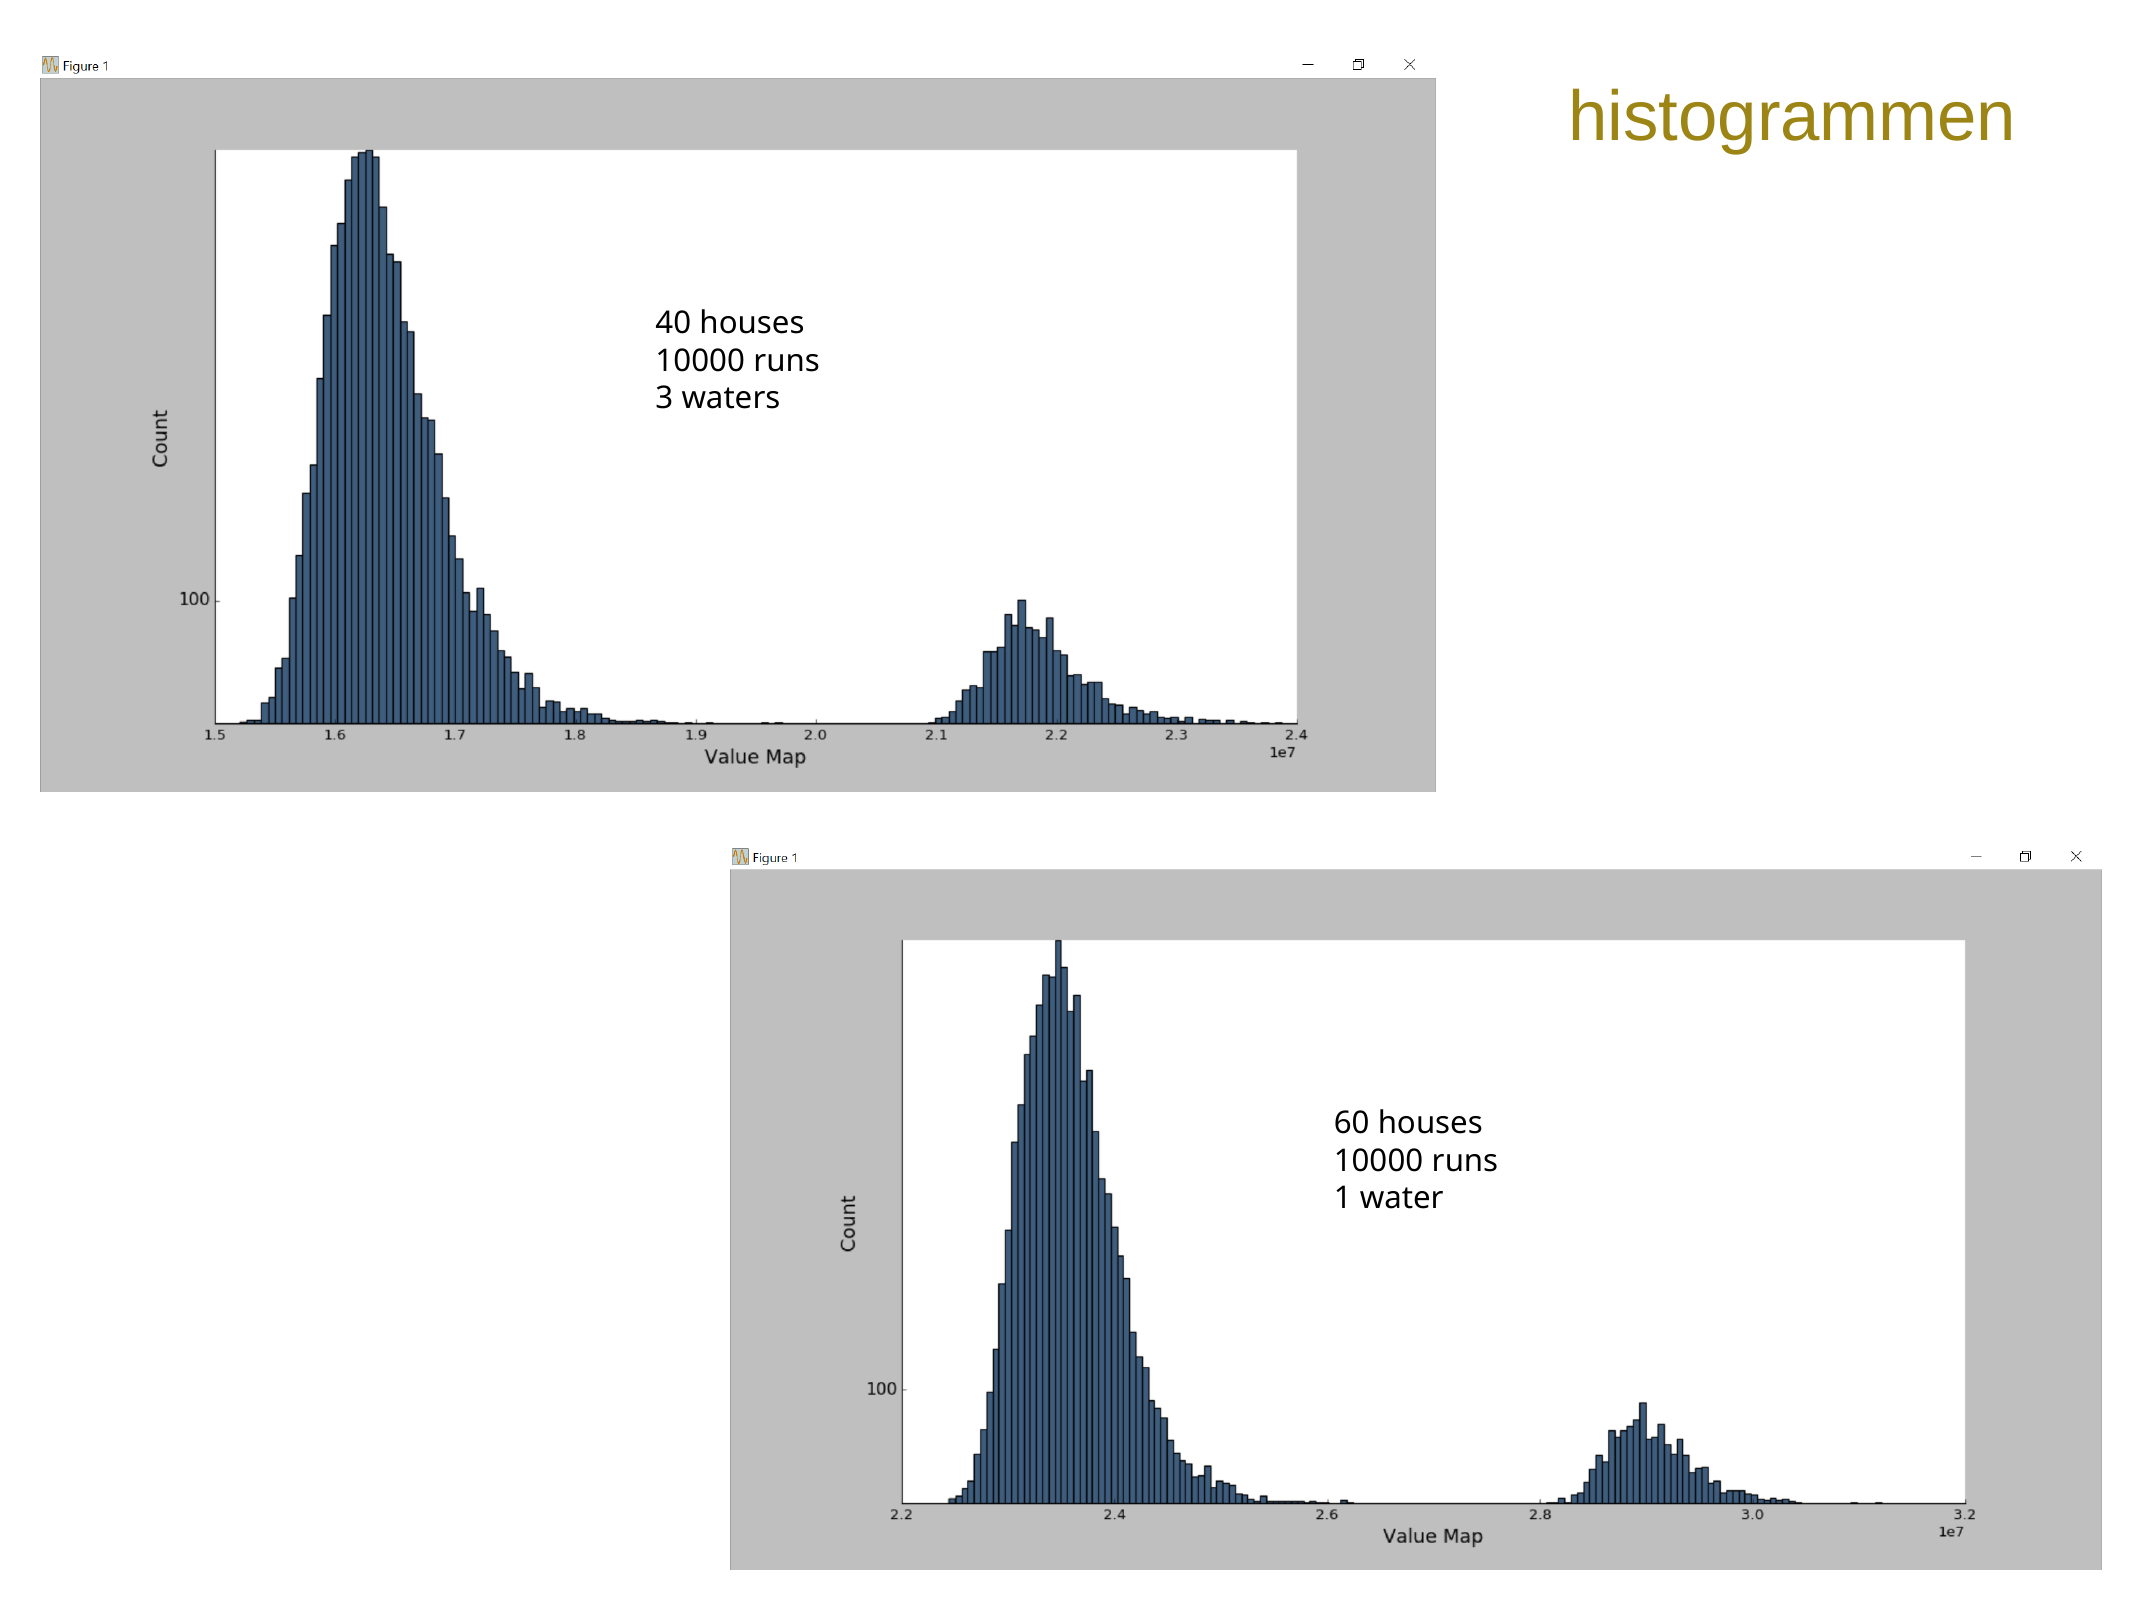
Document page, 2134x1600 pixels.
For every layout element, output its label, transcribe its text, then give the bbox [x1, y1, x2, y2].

text_box histogrammen [1560, 61, 2025, 163]
picture [40, 52, 1436, 792]
picture [730, 844, 2102, 1571]
